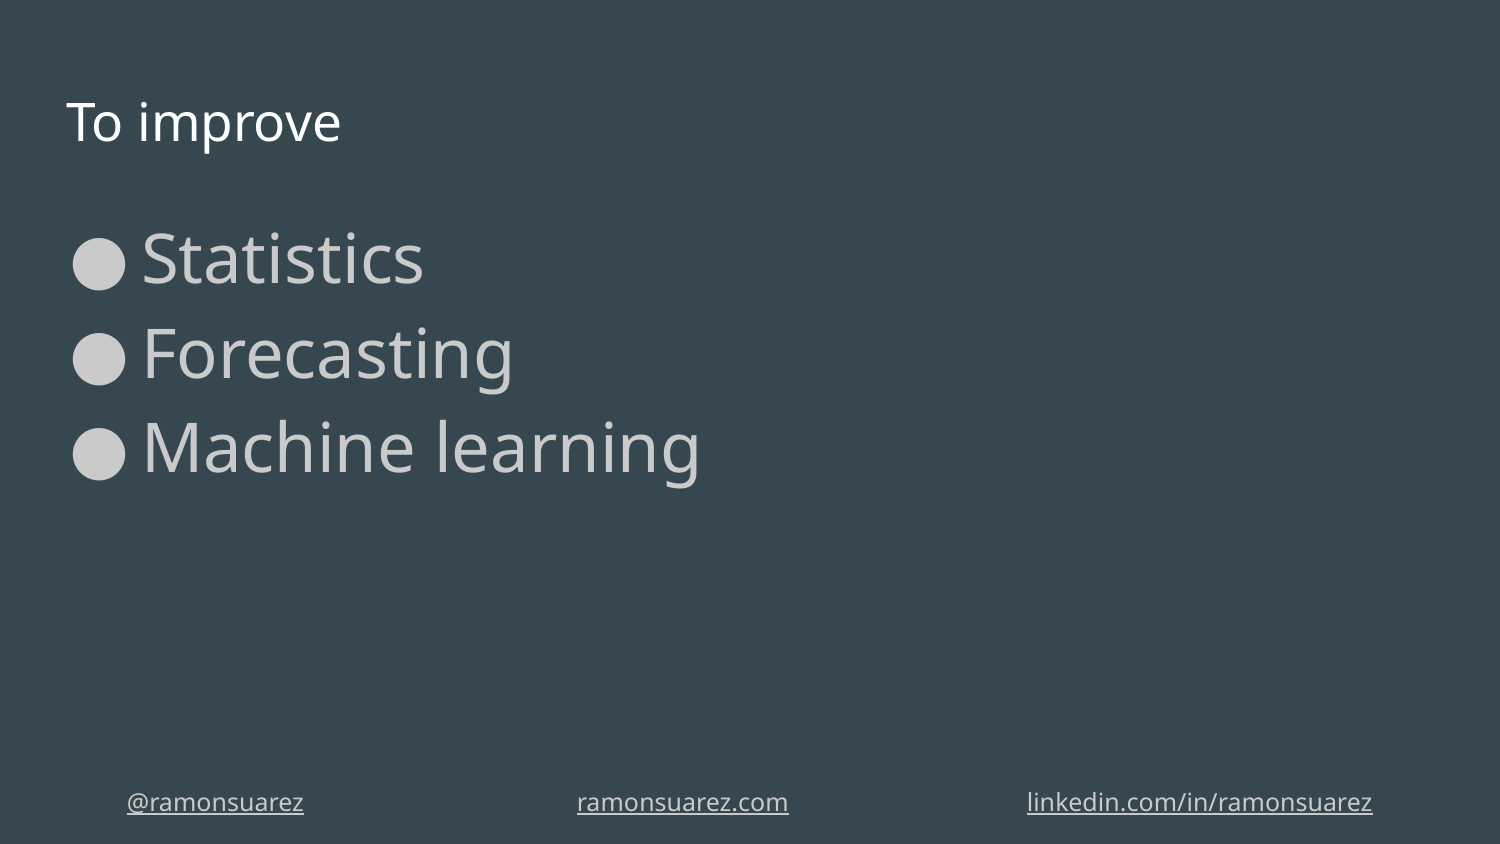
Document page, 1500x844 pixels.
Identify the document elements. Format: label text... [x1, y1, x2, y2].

title To improve [51, 72, 1449, 167]
list Statistics Forecasting Machine learning [51, 187, 1449, 748]
